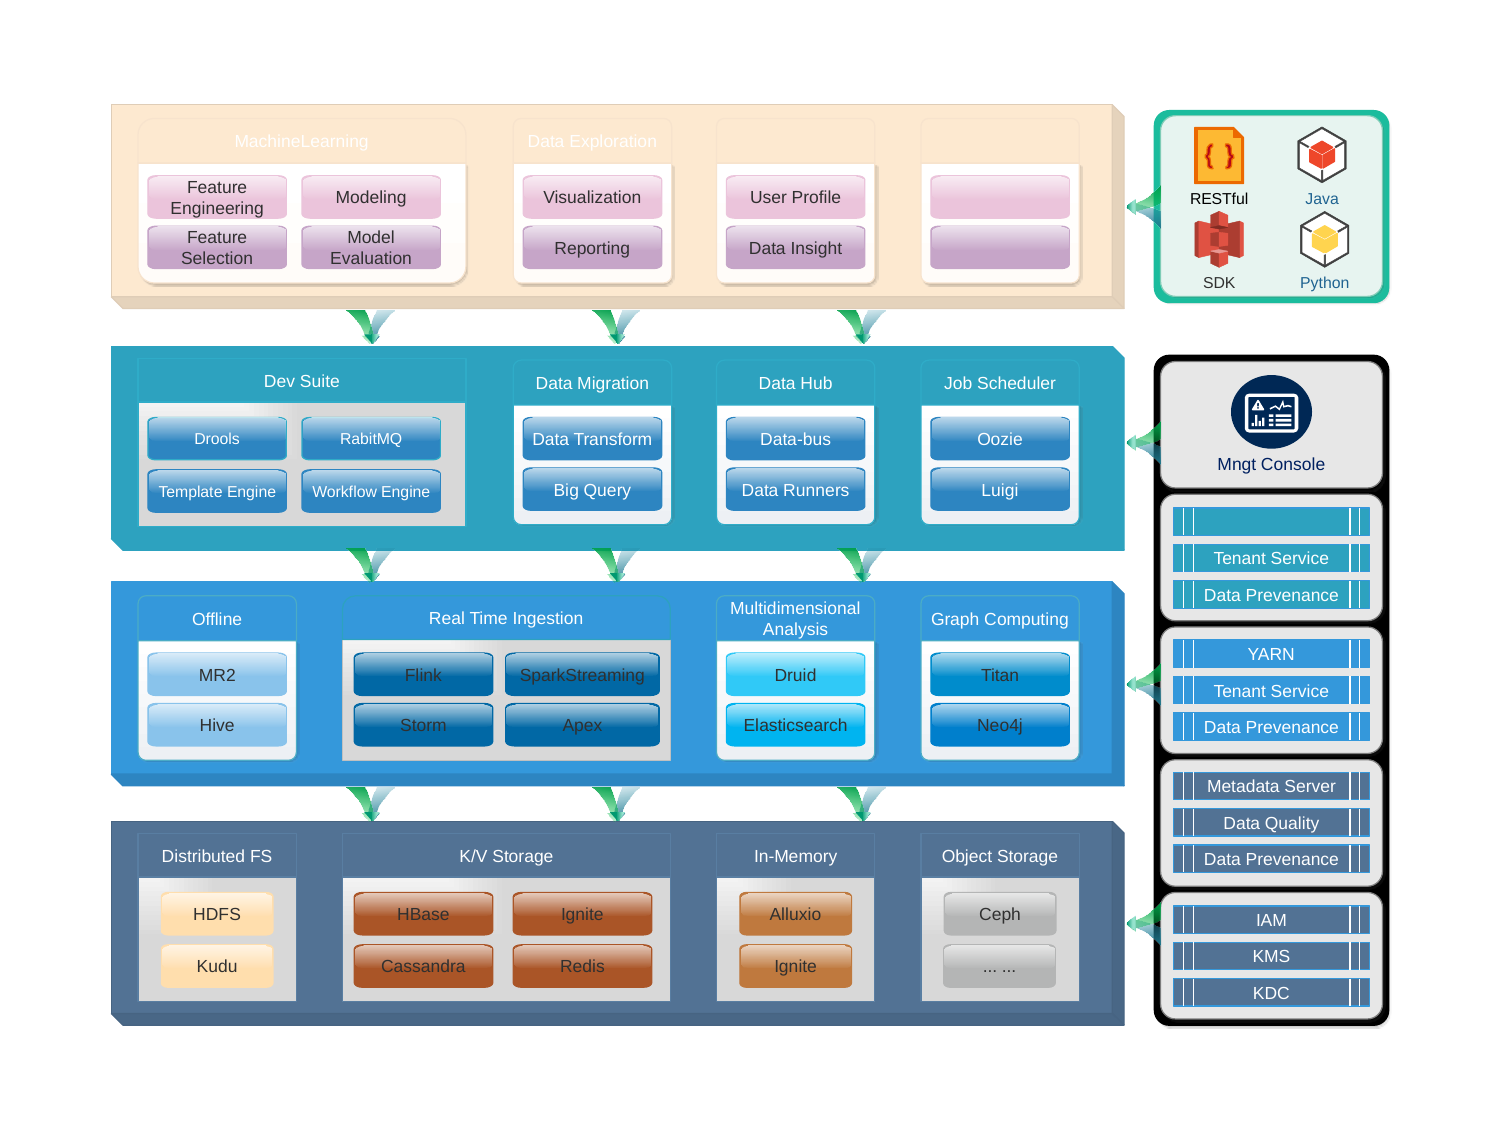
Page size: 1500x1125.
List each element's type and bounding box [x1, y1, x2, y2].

text_box [109, 98, 1391, 1027]
